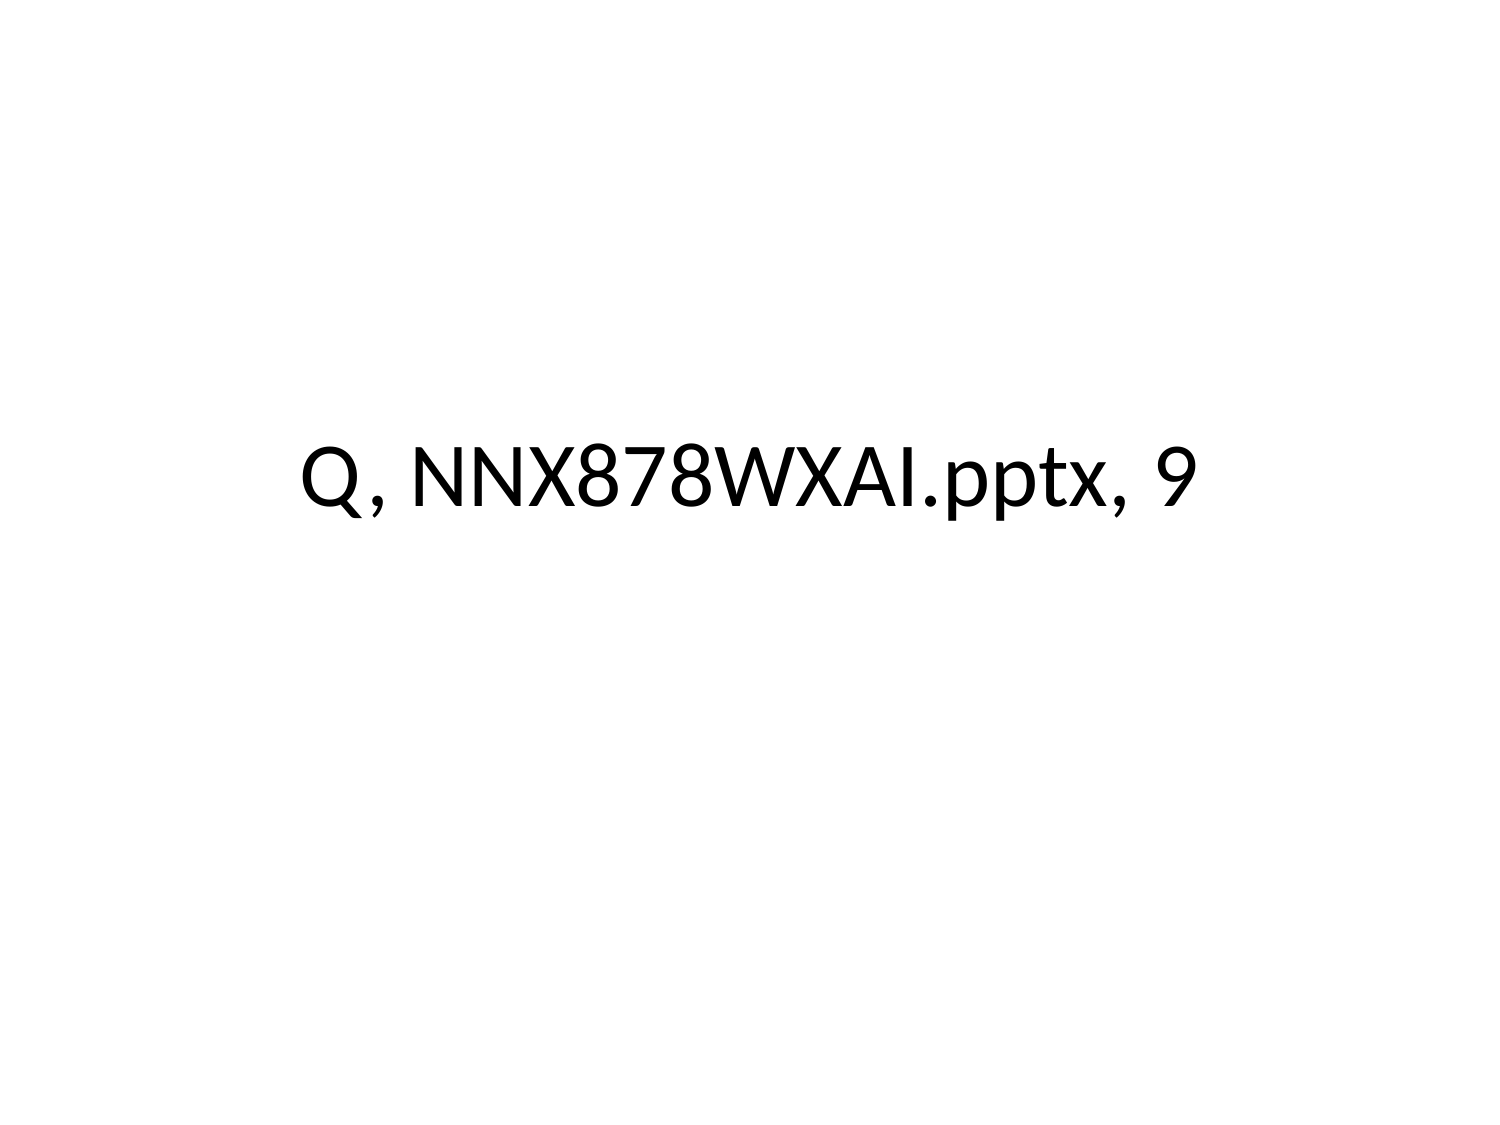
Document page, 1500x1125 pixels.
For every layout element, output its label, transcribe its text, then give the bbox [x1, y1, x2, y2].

title Q, NNX878WXAI.pptx, 9 [112, 349, 1388, 591]
